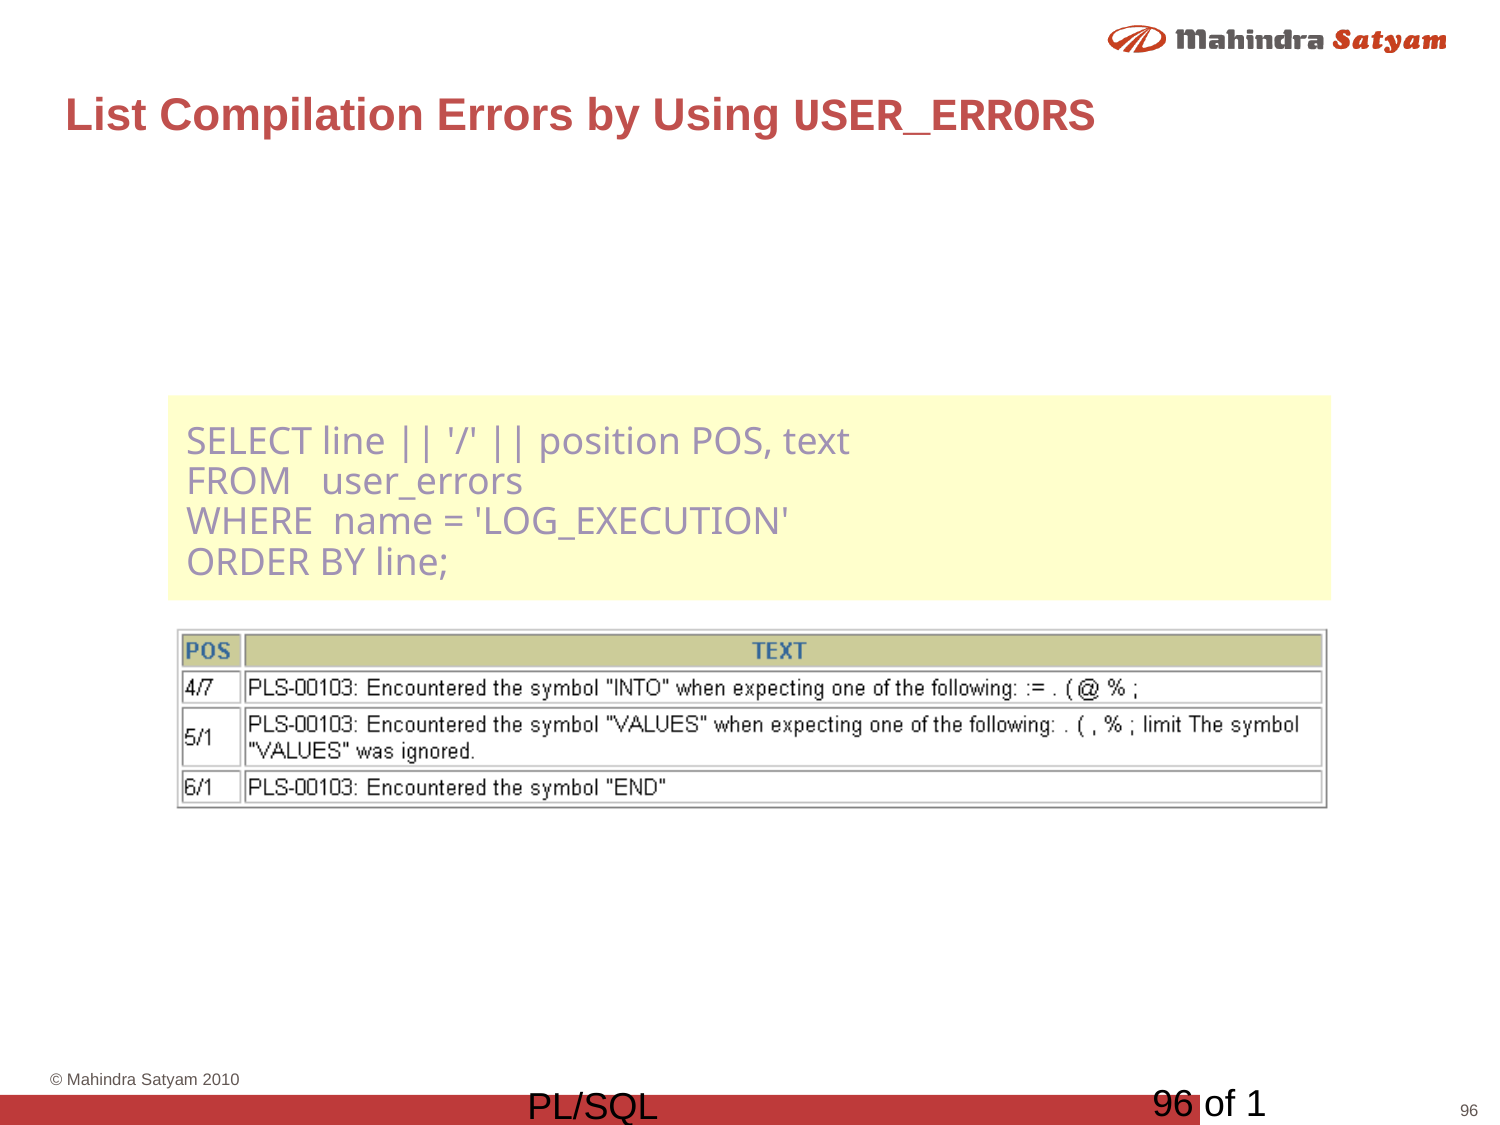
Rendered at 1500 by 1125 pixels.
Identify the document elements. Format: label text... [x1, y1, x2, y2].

title List Compilation Errors by Using USER_ERRORS [49, 76, 1452, 133]
footer PL/SQL [512, 1074, 988, 1116]
picture [1107, 25, 1446, 53]
picture [169, 621, 1336, 817]
text_box [168, 395, 1332, 601]
text_box SELECT line || '/' || position POS, text FROM user_errors WHERE name = 'LOG_EXECUTION' ORDER BY line; [171, 414, 1221, 592]
slide_number 96 of 1 [1137, 1071, 1488, 1125]
